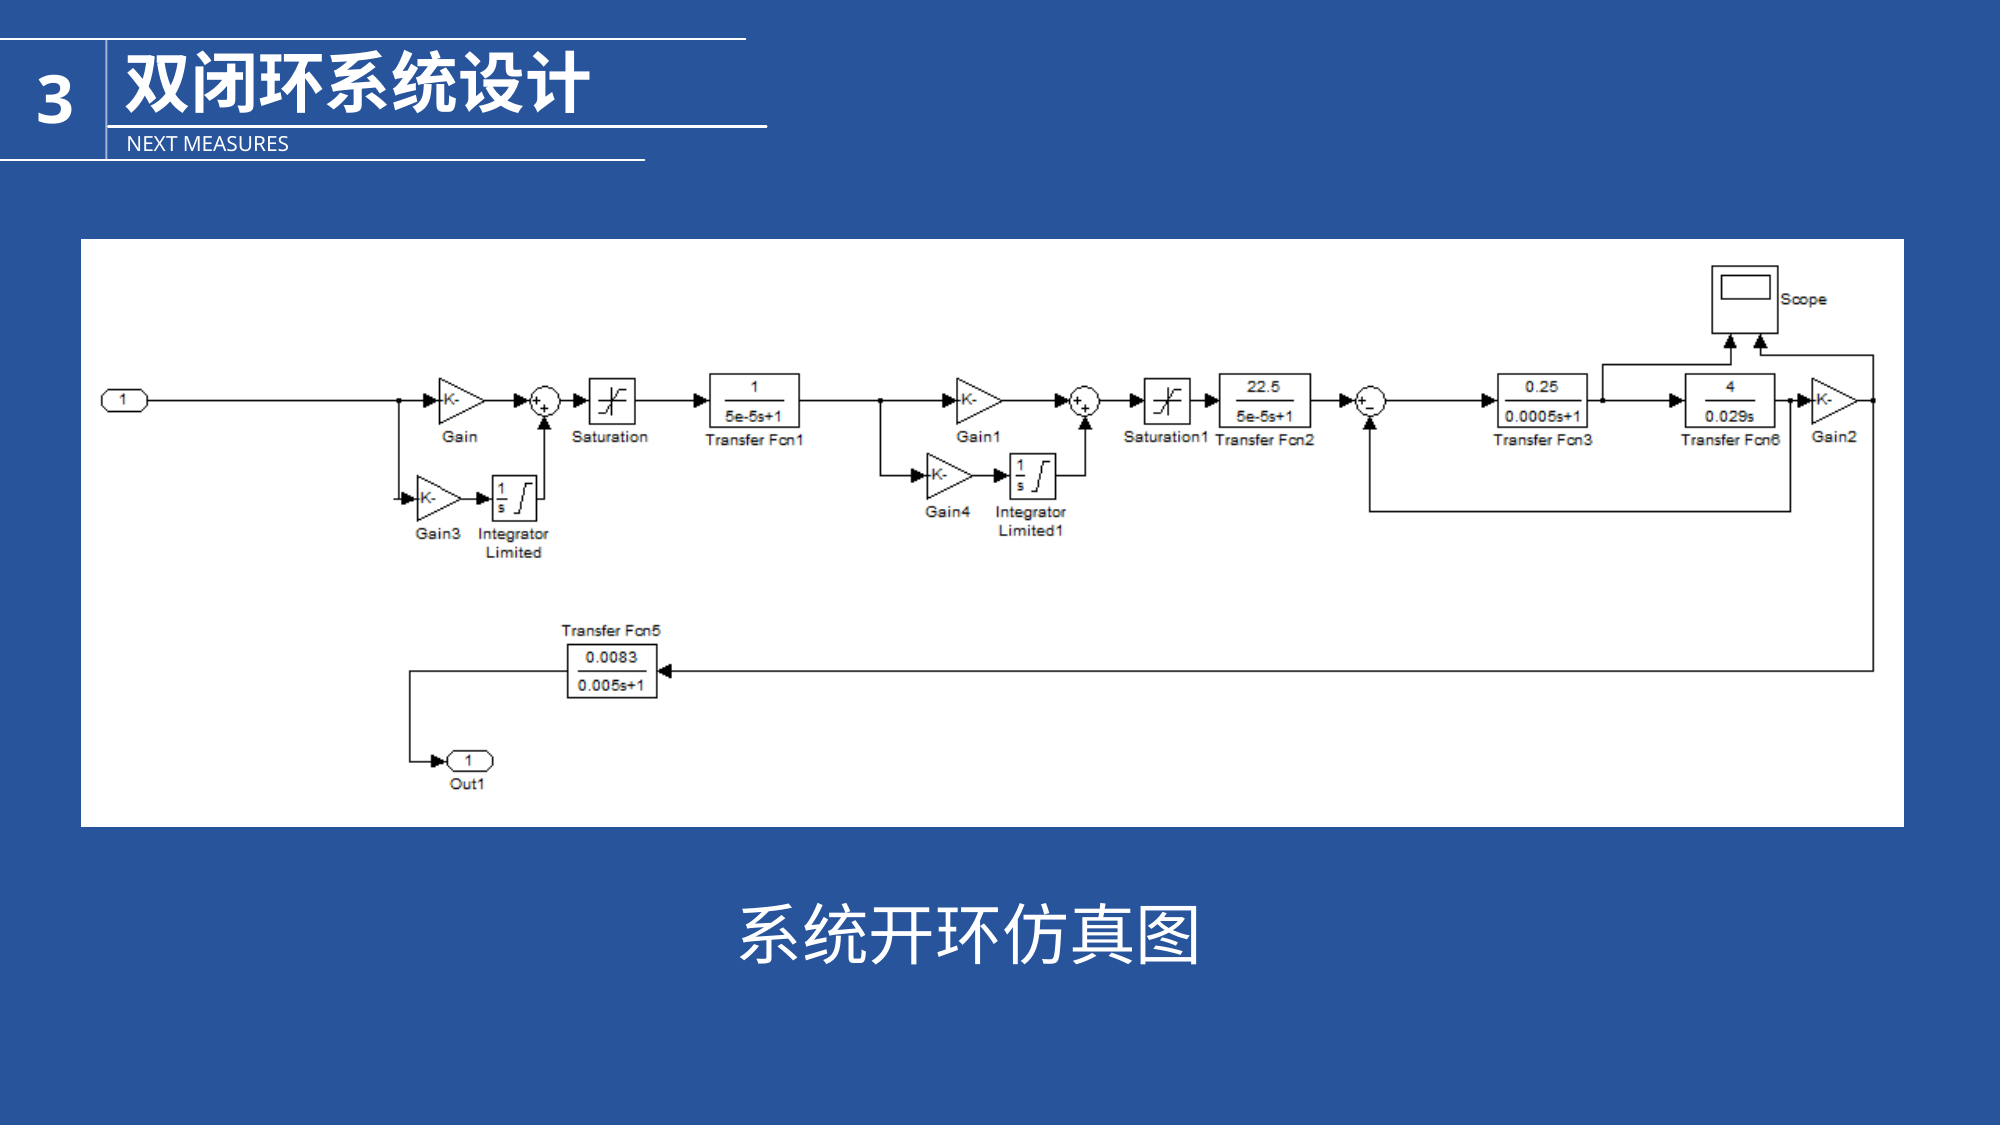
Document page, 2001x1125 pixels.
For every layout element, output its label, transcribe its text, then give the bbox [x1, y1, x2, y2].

picture [81, 239, 1904, 827]
text_box 系统开环仿真图 [720, 885, 1265, 980]
